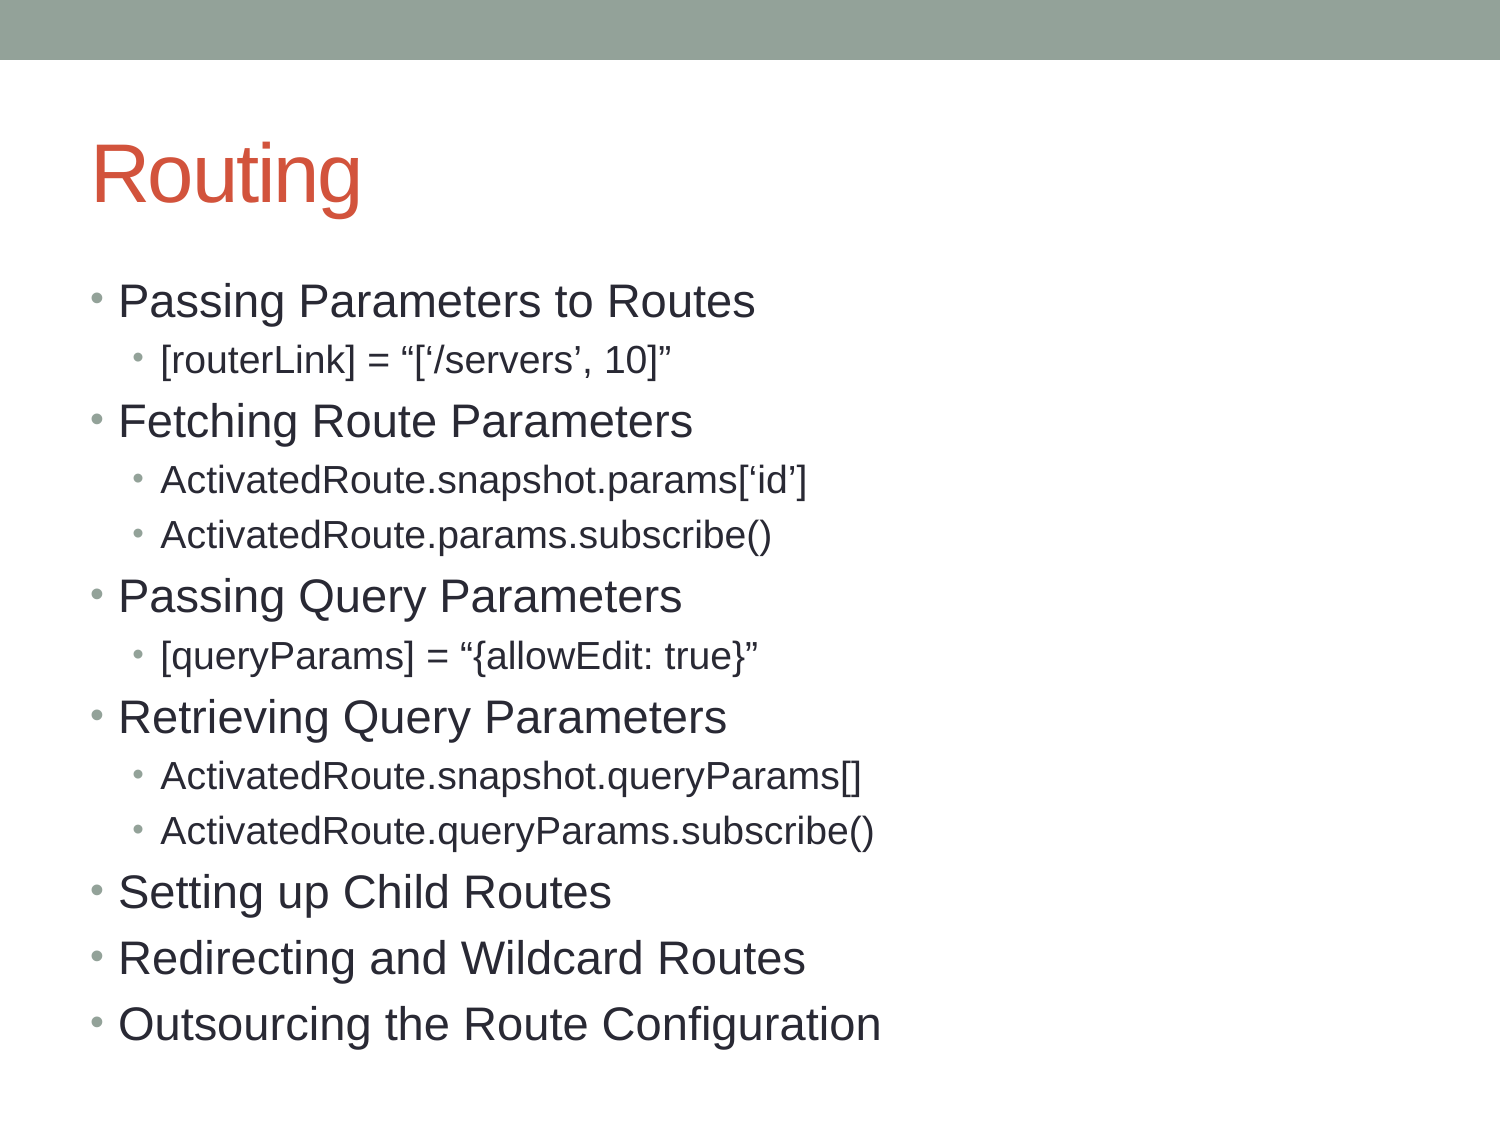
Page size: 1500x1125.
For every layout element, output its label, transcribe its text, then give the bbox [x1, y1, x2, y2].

title Routing [75, 87, 1425, 250]
list Passing Parameters to Routes [routerLink] = “[‘/servers’, 10]” Fetching Route Parameters ActivatedRoute.snapshot.params[‘id’] ActivatedRoute.params.subscribe() Passing Query Parameters [queryParams] = “{allowEdit: true}” Retrieving Query Parameters ActivatedRoute.snapshot.queryParams[] ActivatedRoute.queryParams.subscribe() Setting up Child Routes Redirecting and Wildcard Routes Outsourcing the Route Configuration [75, 262, 1425, 1063]
